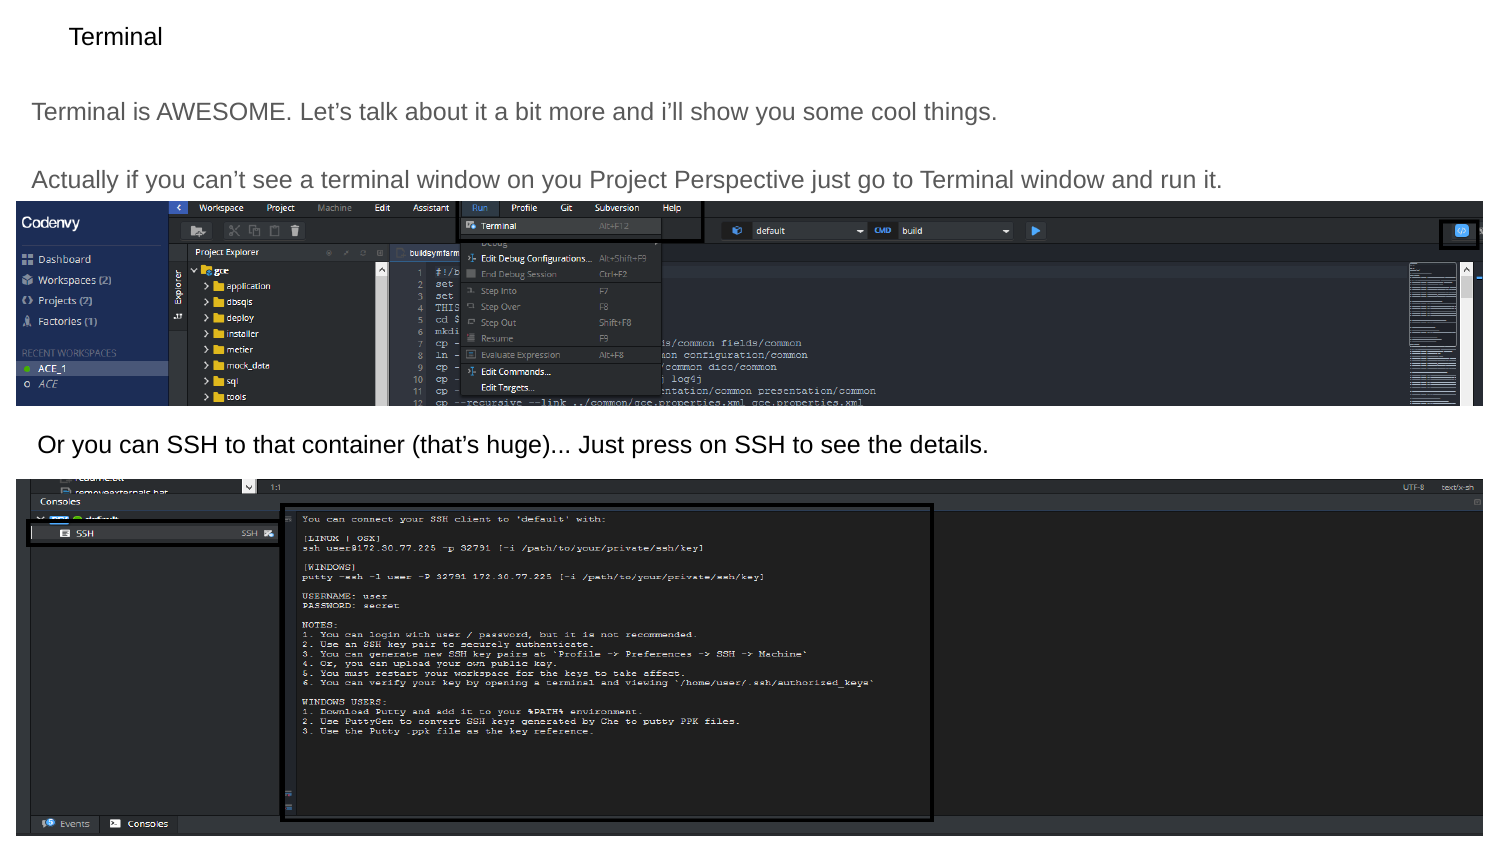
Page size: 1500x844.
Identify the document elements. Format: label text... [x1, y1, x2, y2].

text_box Or you can SSH to that container (that’s huge)... Just press on SSH to see the details. [22, 413, 1483, 478]
title Terminal [53, 5, 1452, 59]
picture [16, 200, 1484, 407]
picture [16, 479, 1484, 836]
list Terminal is AWESOME. Let’s talk about it a bit more and i’ll show you some cool things. Actually if you can’t see a terminal window on you Project Perspective just go to Terminal window and run it. [16, 76, 1483, 200]
